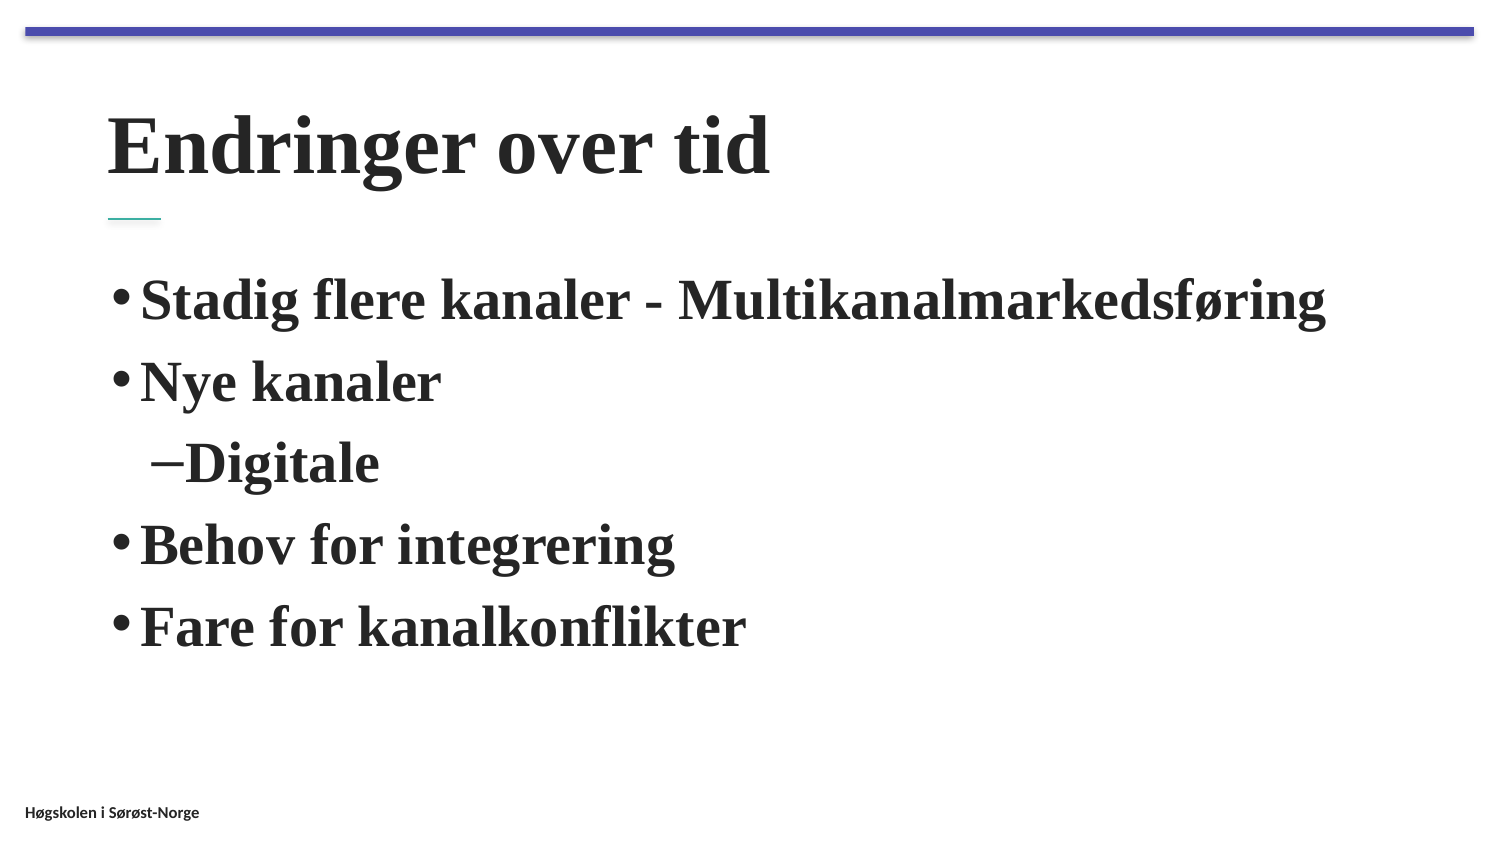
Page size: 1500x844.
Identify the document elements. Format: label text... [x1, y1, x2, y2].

list Stadig flere kanaler - Multikanalmarkedsføring Nye kanaler Digitale Behov for integrering Fare for kanalkonflikter [96, 261, 1414, 730]
title Endringer over tid [107, 70, 1414, 211]
